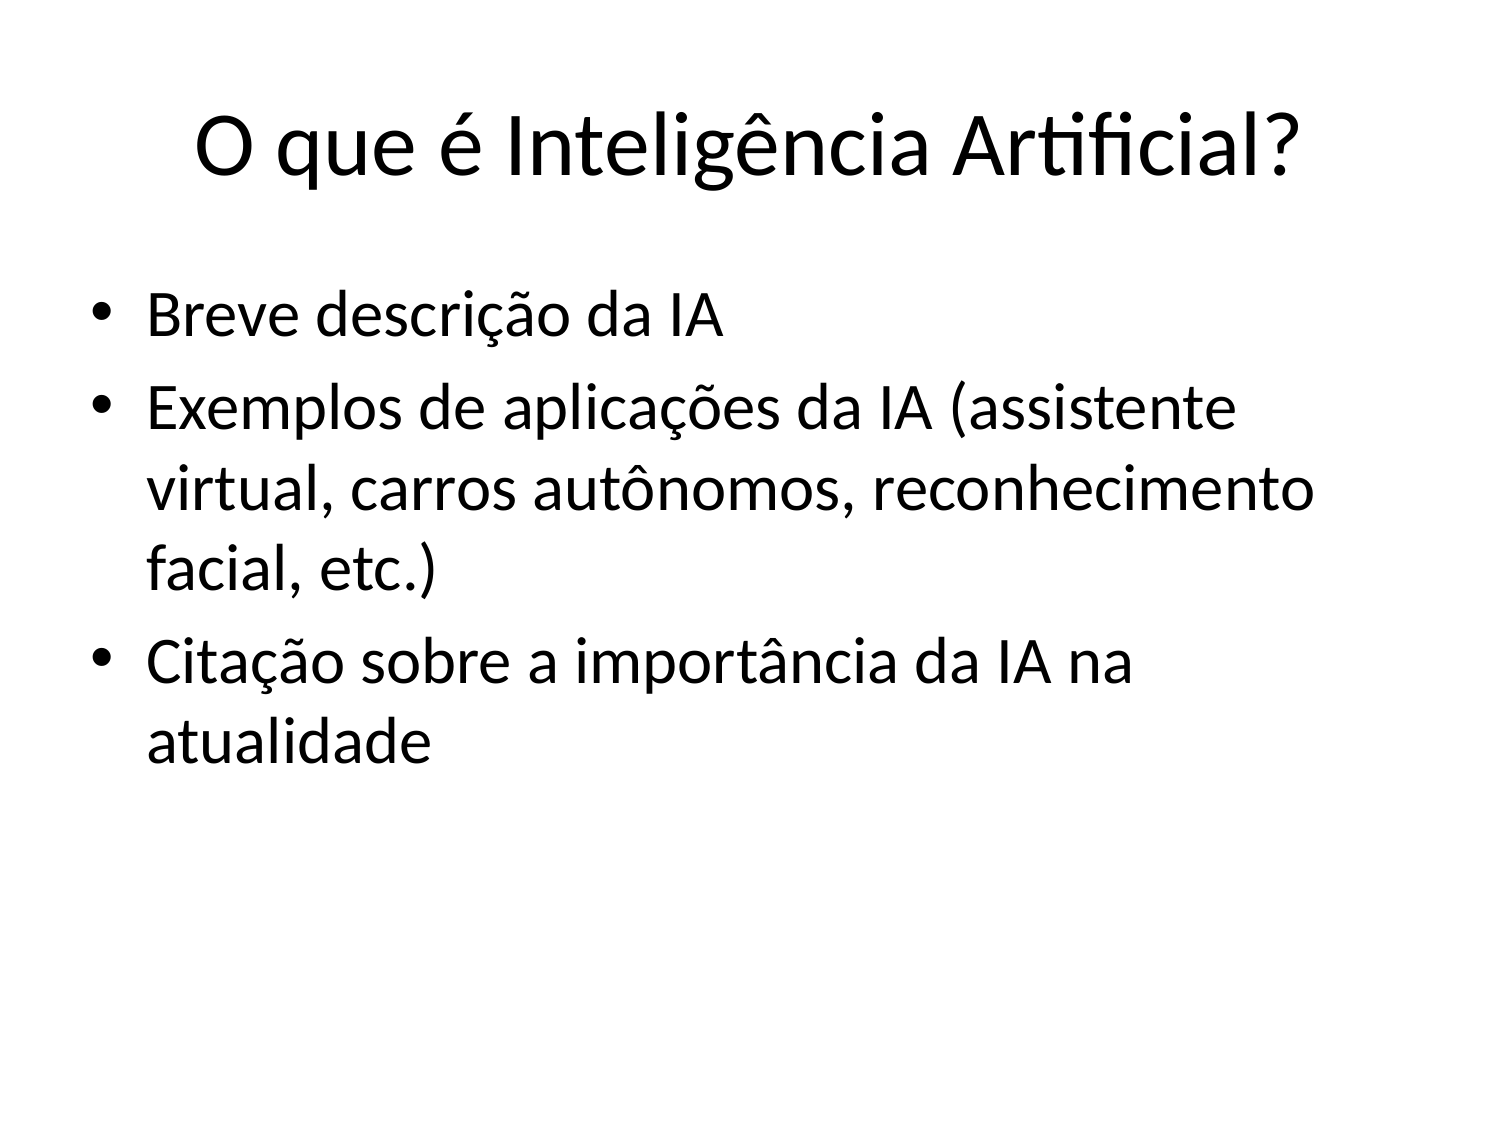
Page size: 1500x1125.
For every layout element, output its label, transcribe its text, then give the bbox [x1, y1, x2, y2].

list Breve descrição da IA Exemplos de aplicações da IA (assistente virtual, carros autônomos, reconhecimento facial, etc.) Citação sobre a importância da IA na atualidade [75, 262, 1425, 1005]
title O que é Inteligência Artificial? [75, 45, 1425, 233]
